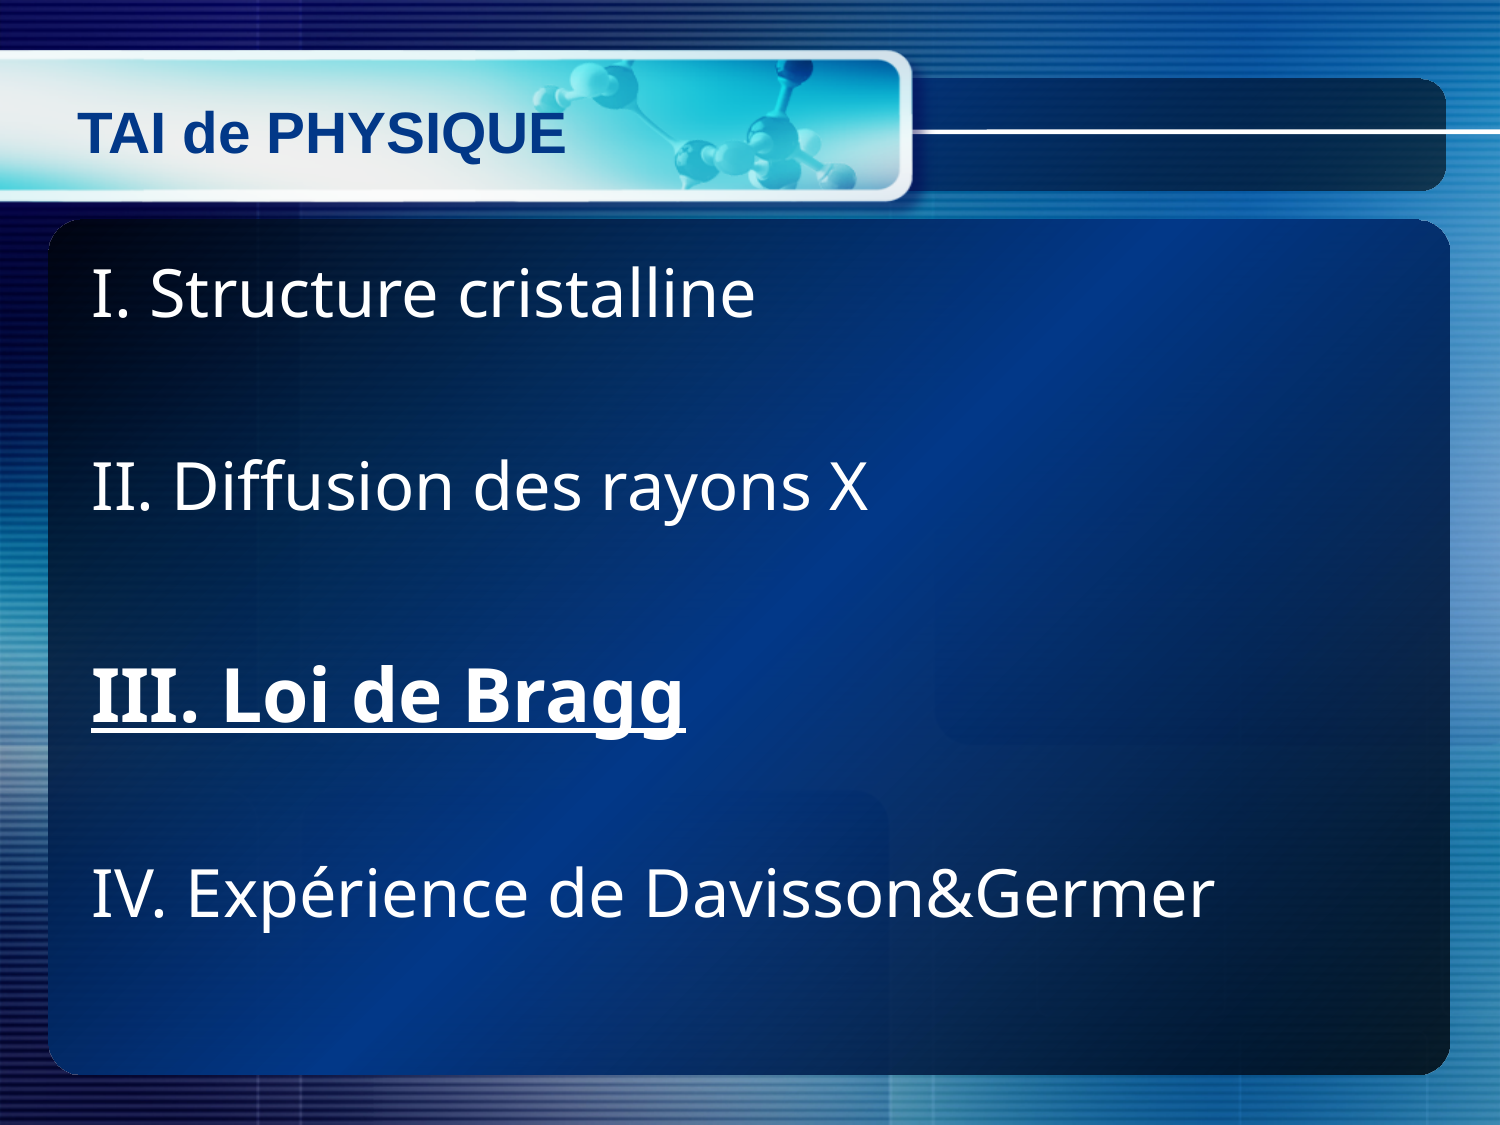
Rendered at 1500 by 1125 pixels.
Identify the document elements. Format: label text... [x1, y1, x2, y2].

picture [0, 0, 1500, 1125]
picture [0, 548, 48, 554]
text_box TAI de PHYSIQUE [62, 82, 875, 177]
picture [0, 568, 48, 573]
text_box I. Structure cristalline II. Diffusion des rayons X III. Loi de Bragg IV. Expérience de Davisson&Germer [76, 243, 1427, 986]
